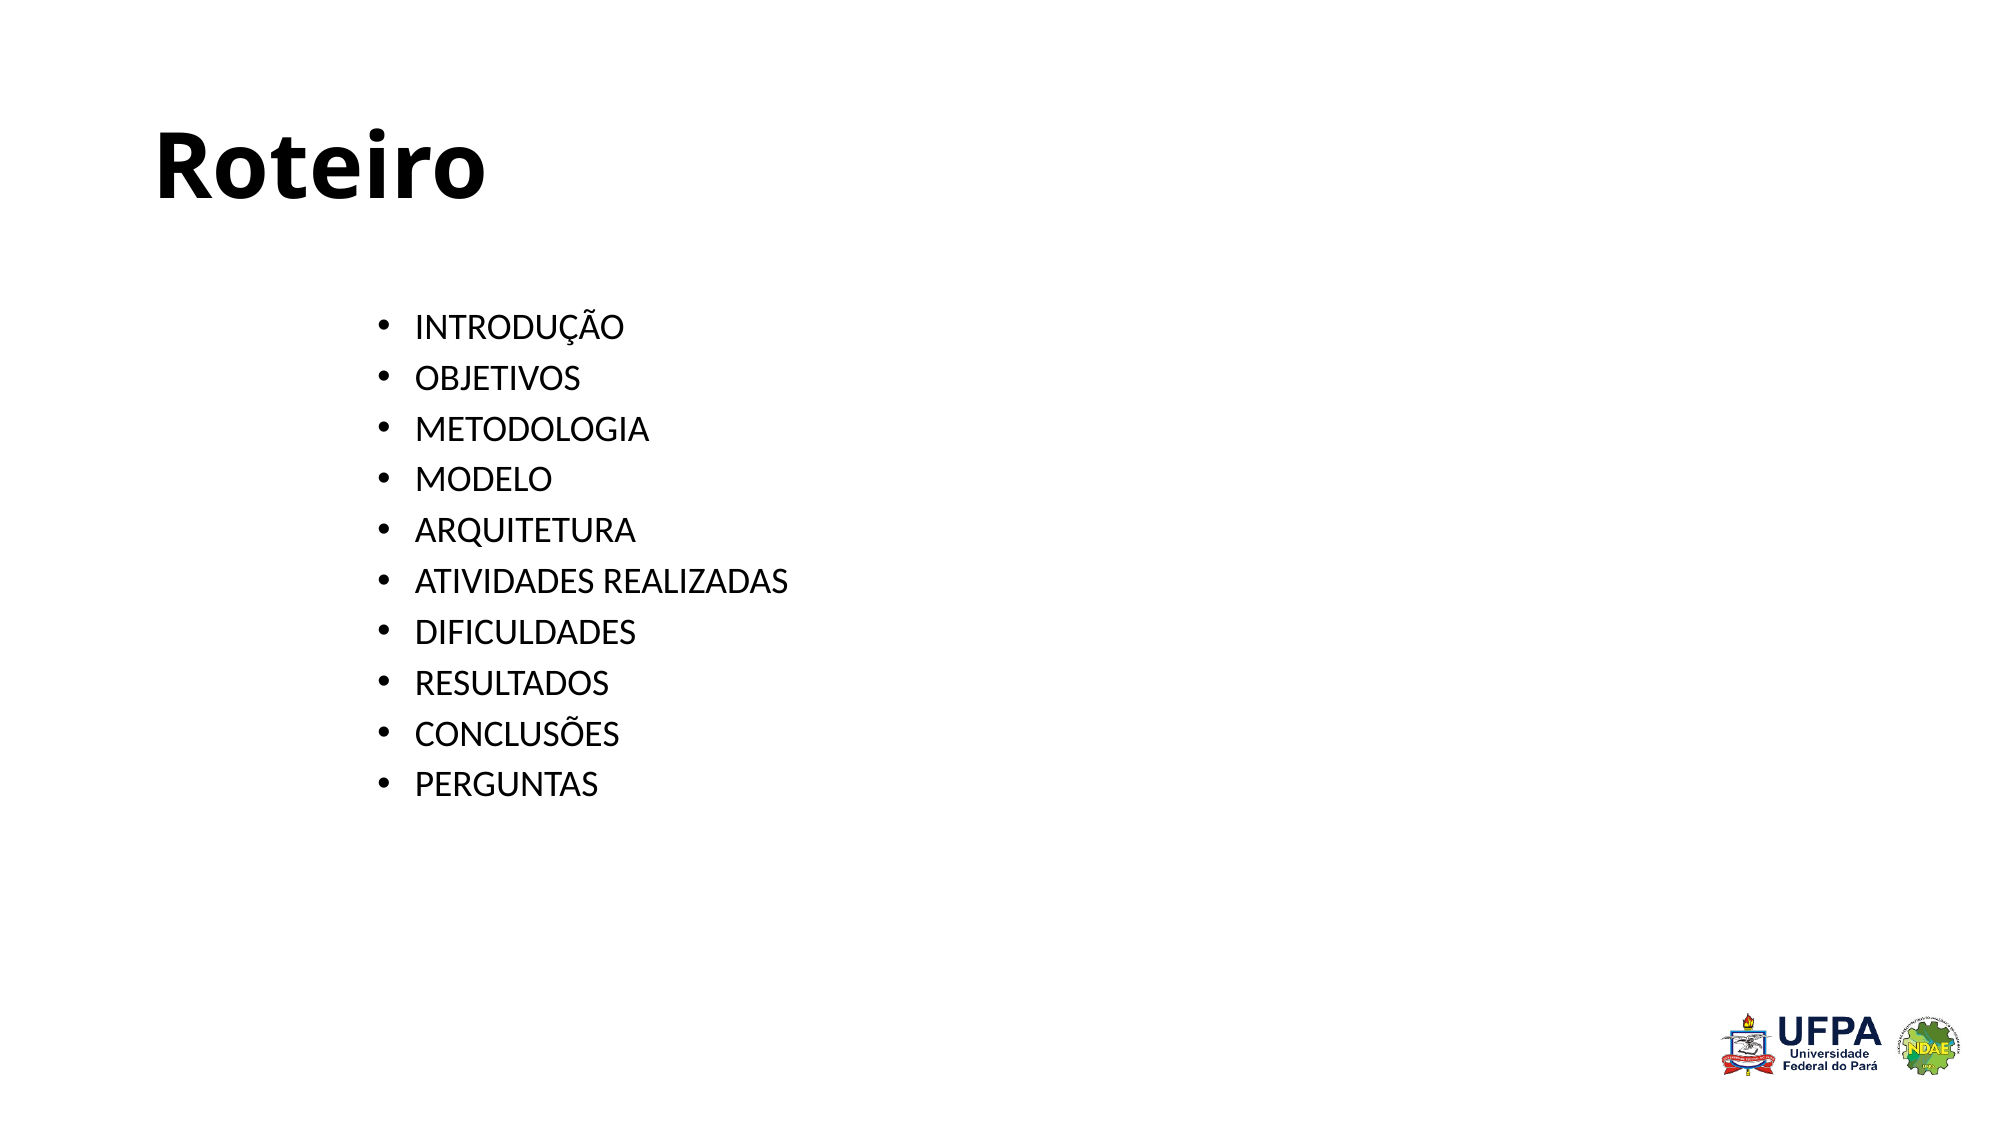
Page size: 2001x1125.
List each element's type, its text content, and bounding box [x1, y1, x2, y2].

title Roteiro [137, 59, 1863, 278]
list INTRODUÇÃO OBJETIVOS METODOLOGIA MODELO ARQUITETURA ATIVIDADES REALIZADAS DIFICULDADES RESULTADOS CONCLUSÕES PERGUNTAS [137, 299, 1863, 1014]
picture [1895, 1014, 1962, 1082]
picture [1720, 1013, 1883, 1076]
